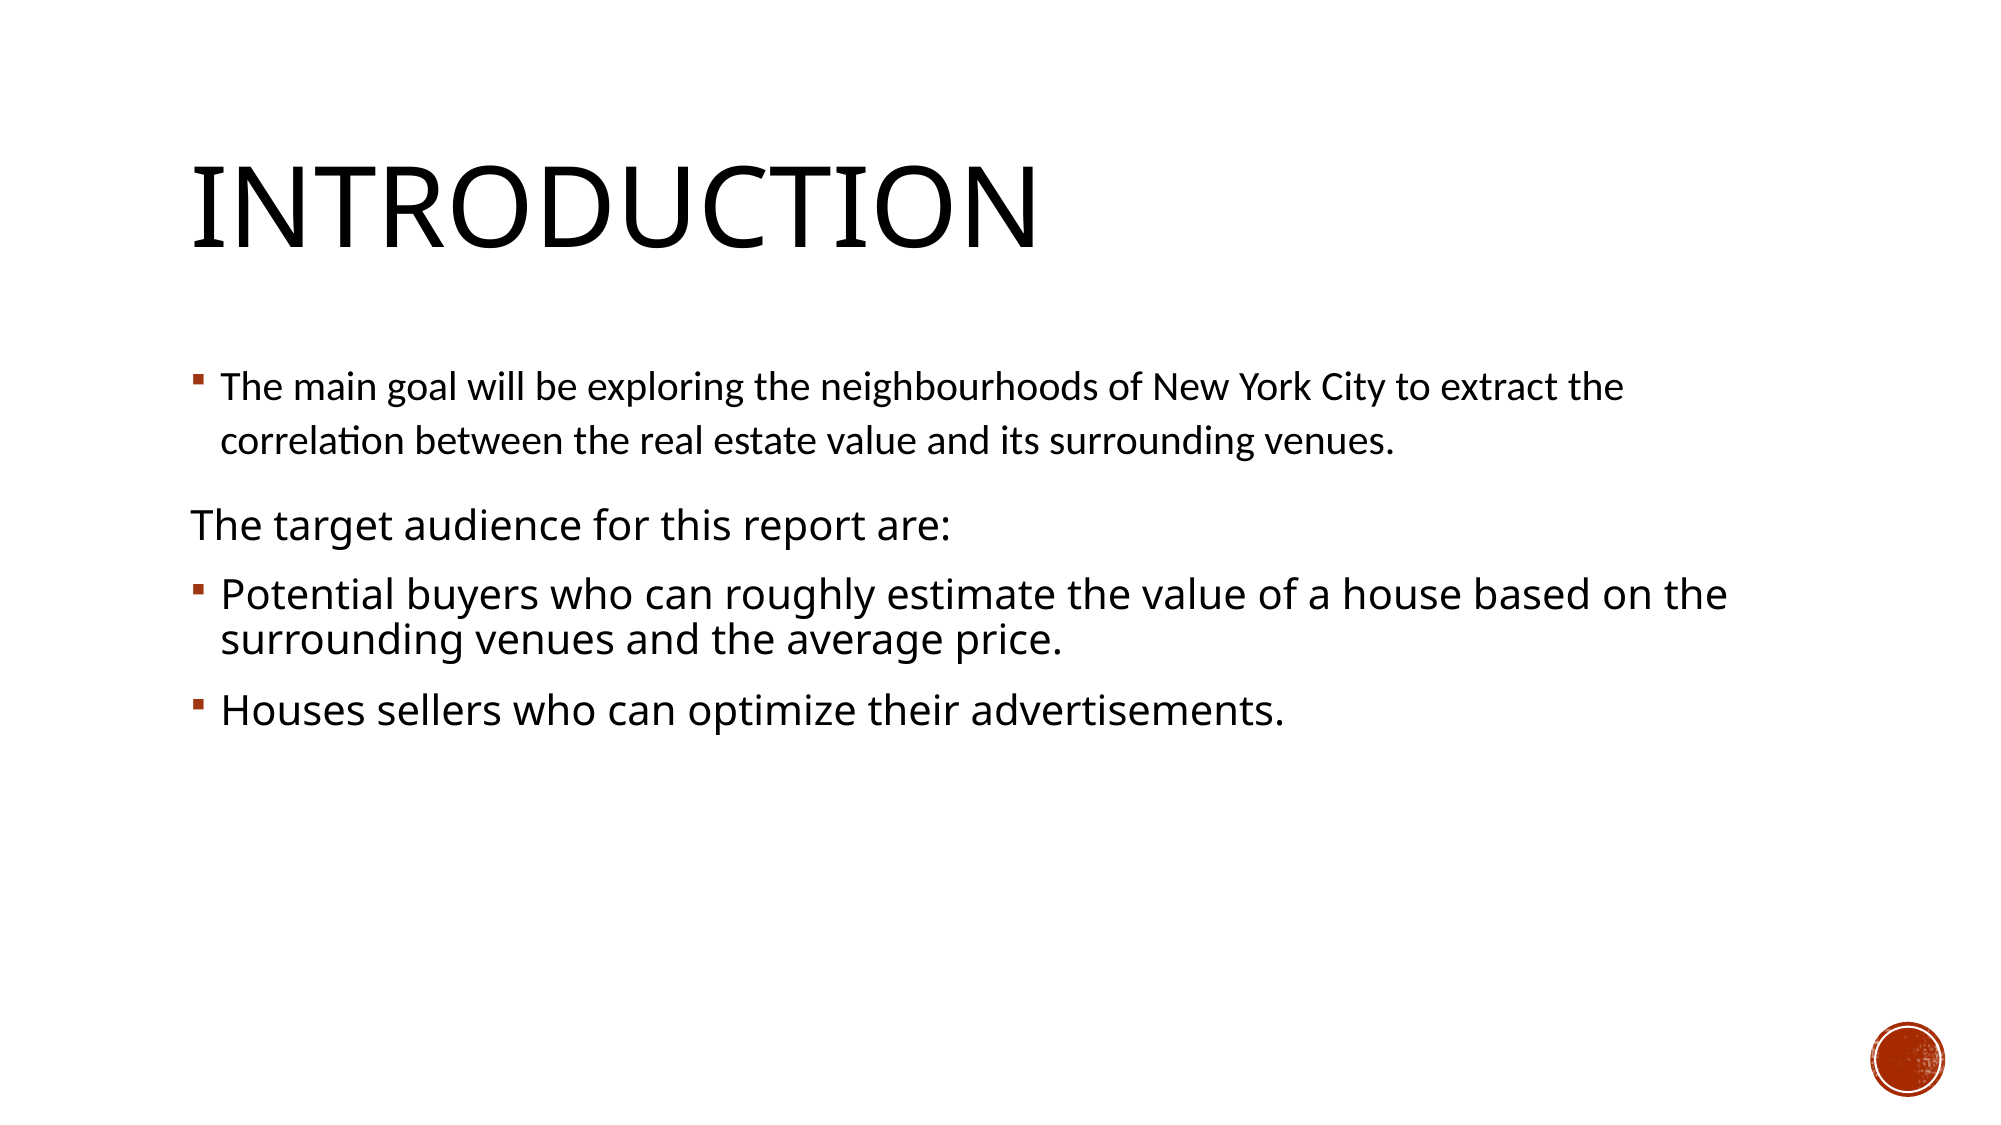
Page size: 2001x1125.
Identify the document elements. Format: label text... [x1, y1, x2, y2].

title Introduction [175, 79, 1826, 344]
list The main goal will be exploring the neighbourhoods of New York City to extract the correlation between the real estate value and its surrounding venues. The target audience for this report are: Potential buyers who can roughly estimate the value of a house based on the surrounding venues and the average price. Houses sellers who can optimize their advertisements. [175, 348, 1826, 1013]
